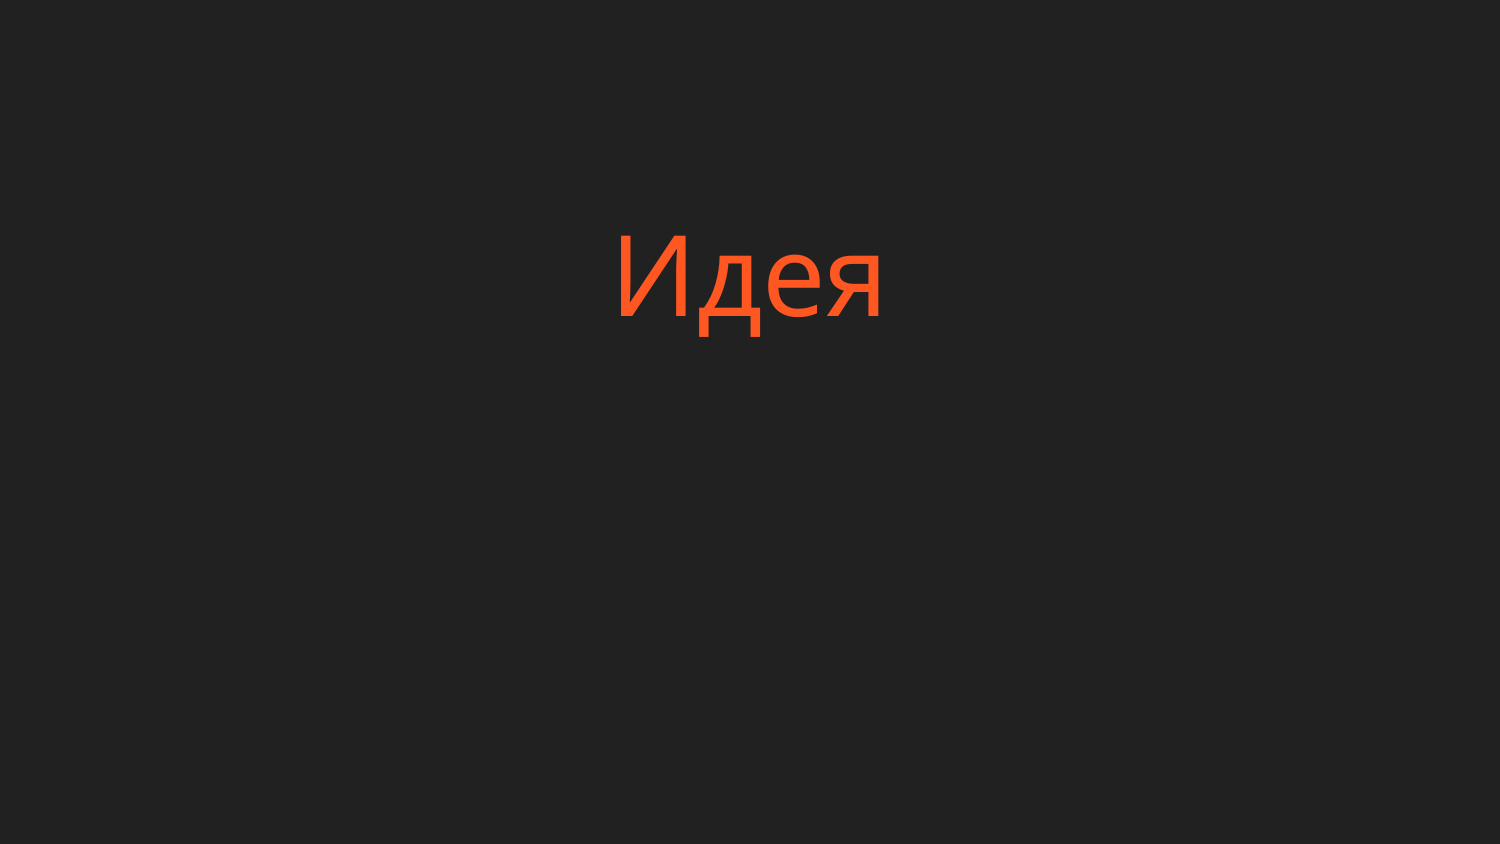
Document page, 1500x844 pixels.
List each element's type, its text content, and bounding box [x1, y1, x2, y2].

list Идея [51, 189, 1449, 750]
